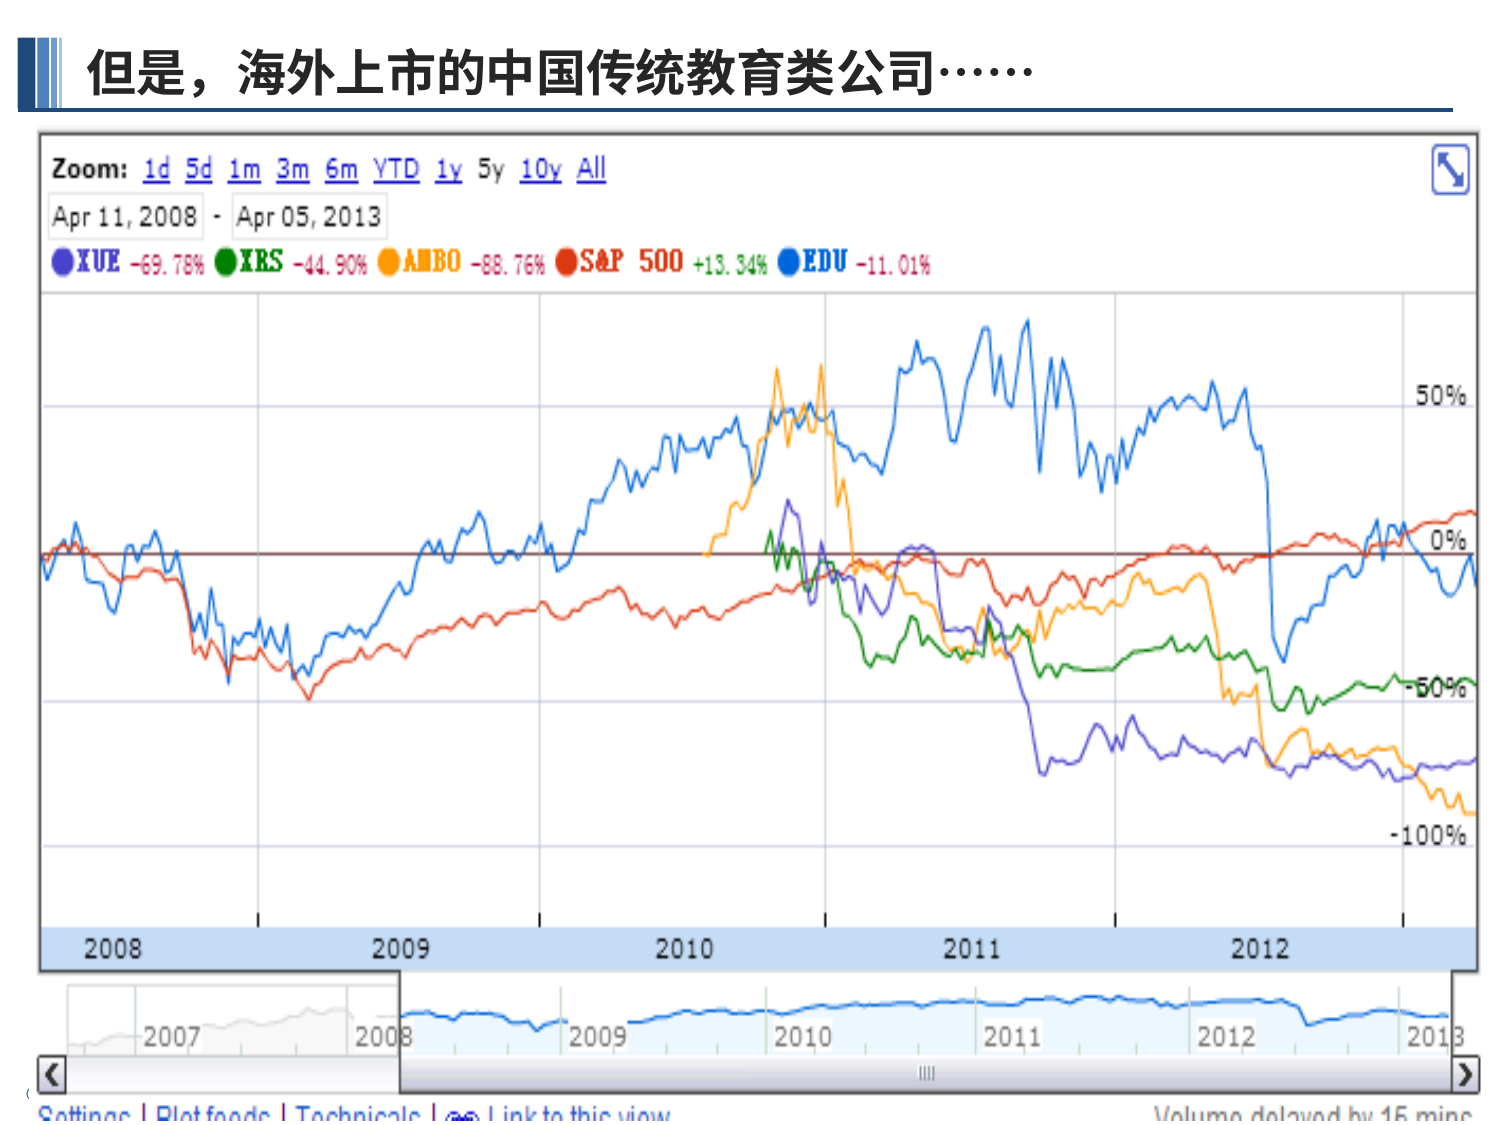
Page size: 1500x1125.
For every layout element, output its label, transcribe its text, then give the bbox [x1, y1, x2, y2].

picture [29, 125, 1500, 1122]
title 但是，海外上市的中国传统教育类公司…… [70, 31, 1466, 113]
